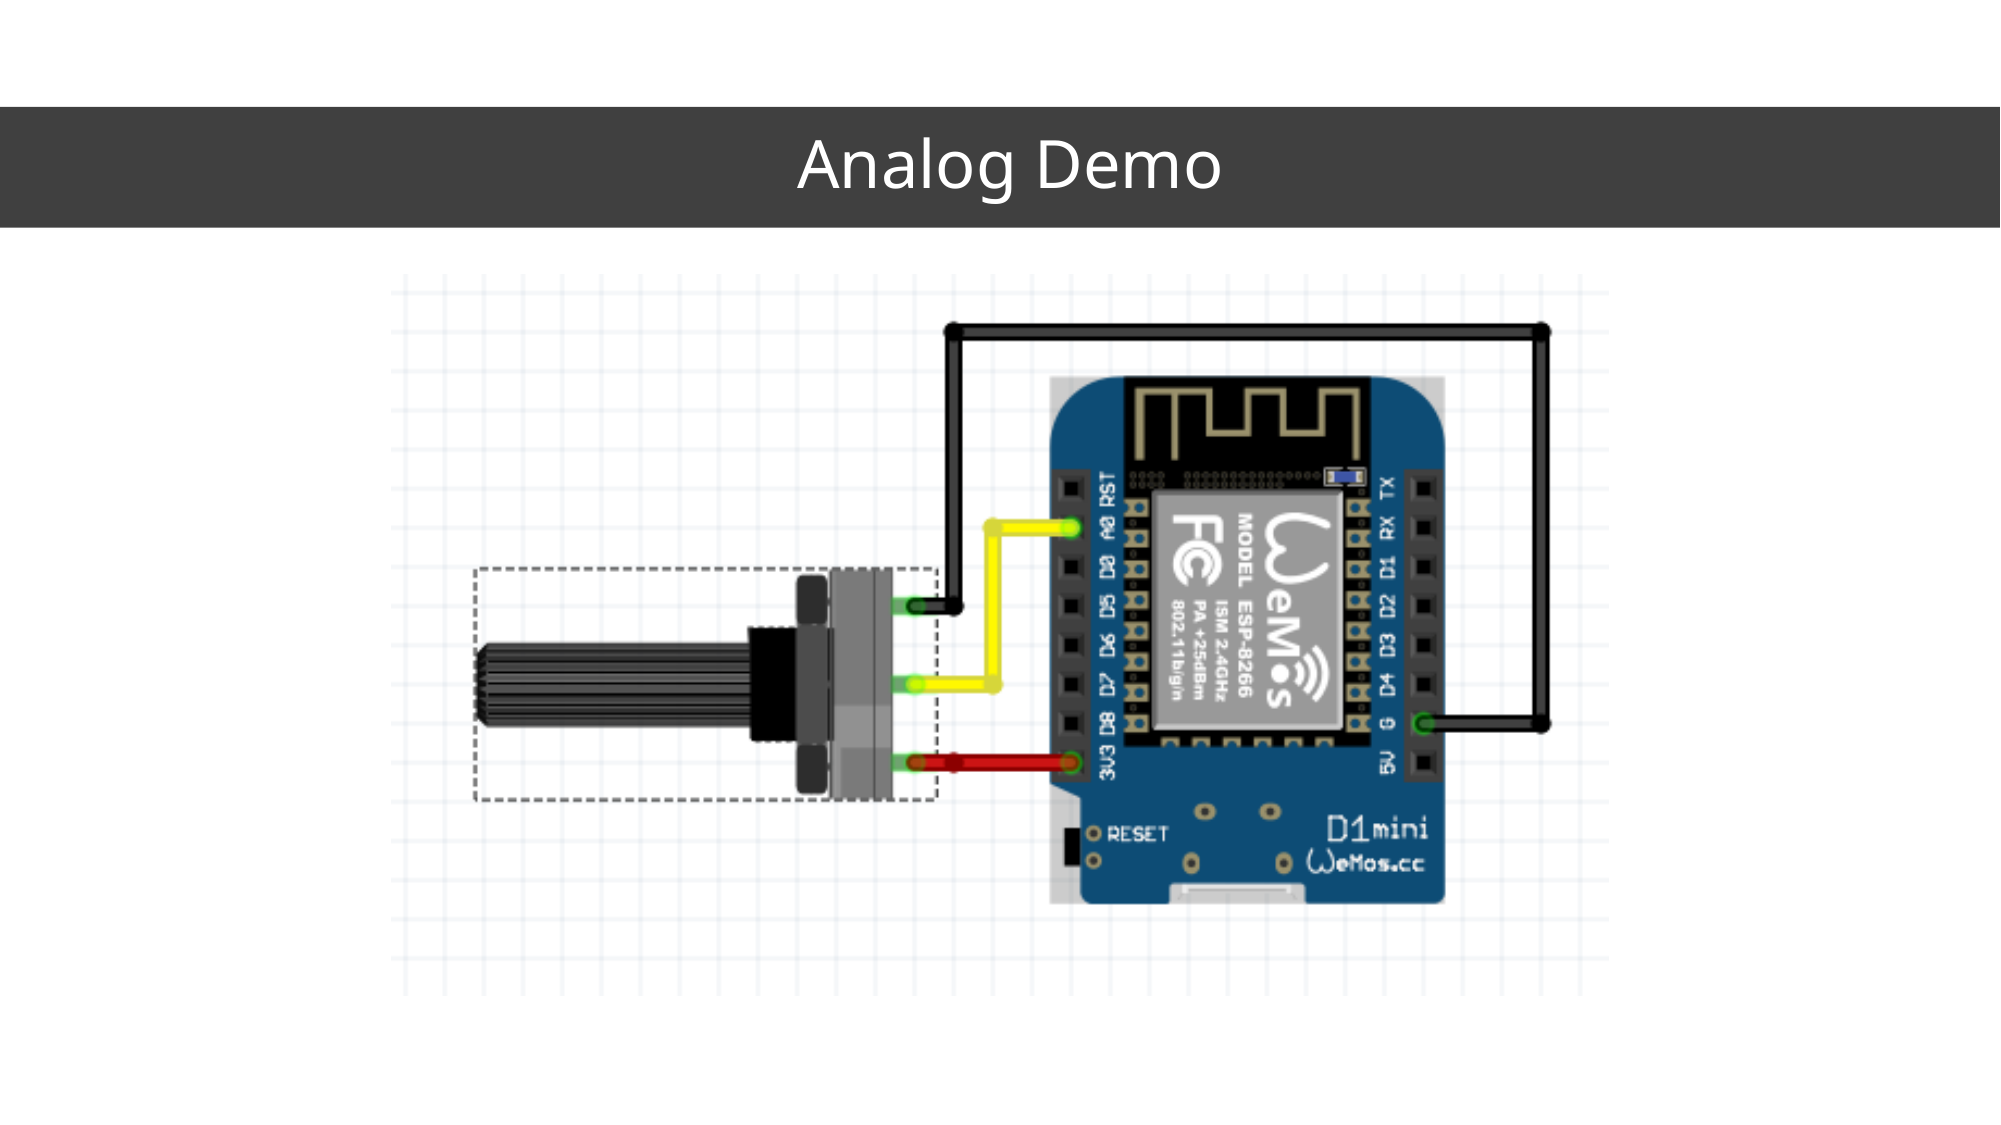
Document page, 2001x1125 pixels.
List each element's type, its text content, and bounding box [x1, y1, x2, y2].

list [391, 274, 1609, 996]
text_box [0, 106, 2000, 229]
title Analog Demo [91, 105, 1931, 228]
